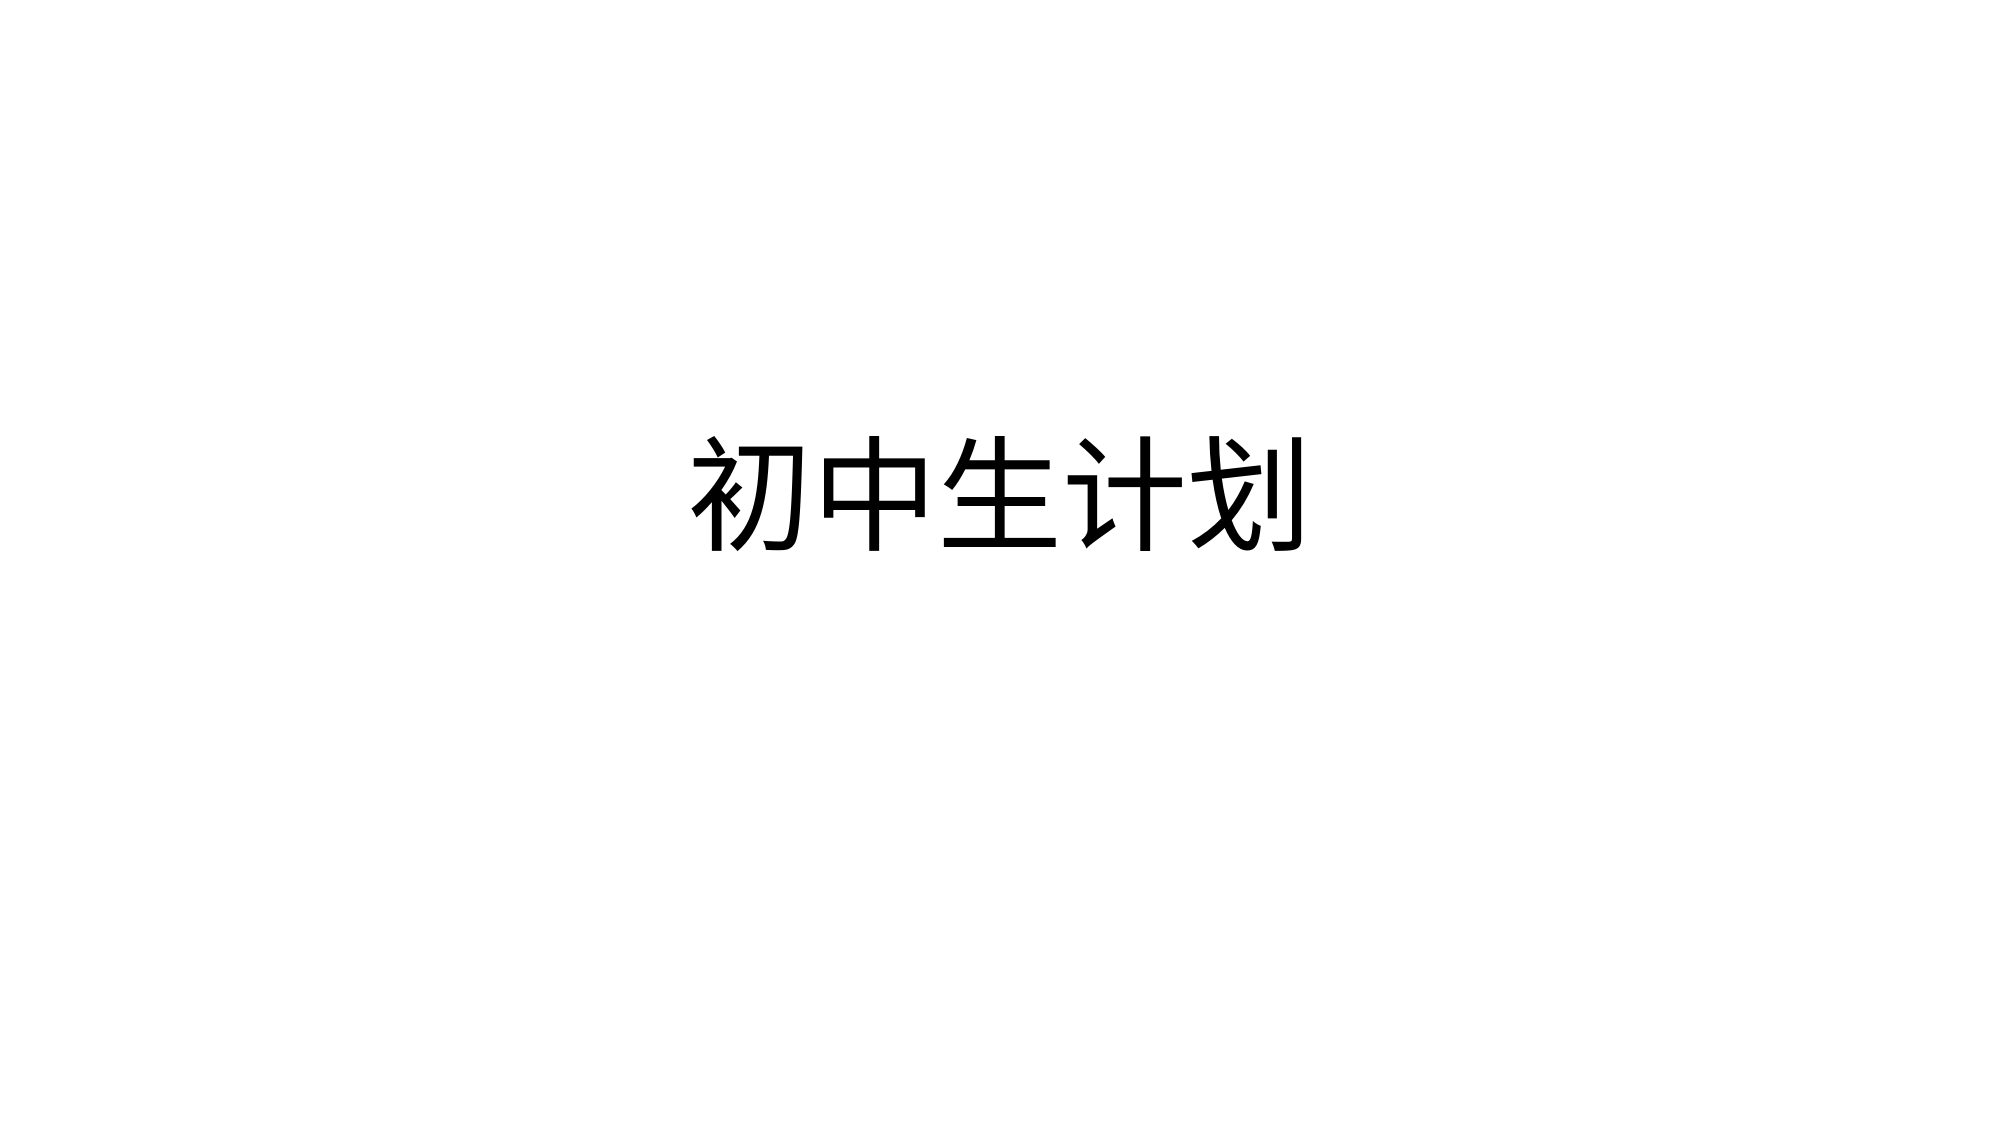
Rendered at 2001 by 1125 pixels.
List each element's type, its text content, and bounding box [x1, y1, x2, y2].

title 初中生计划 [249, 184, 1750, 576]
